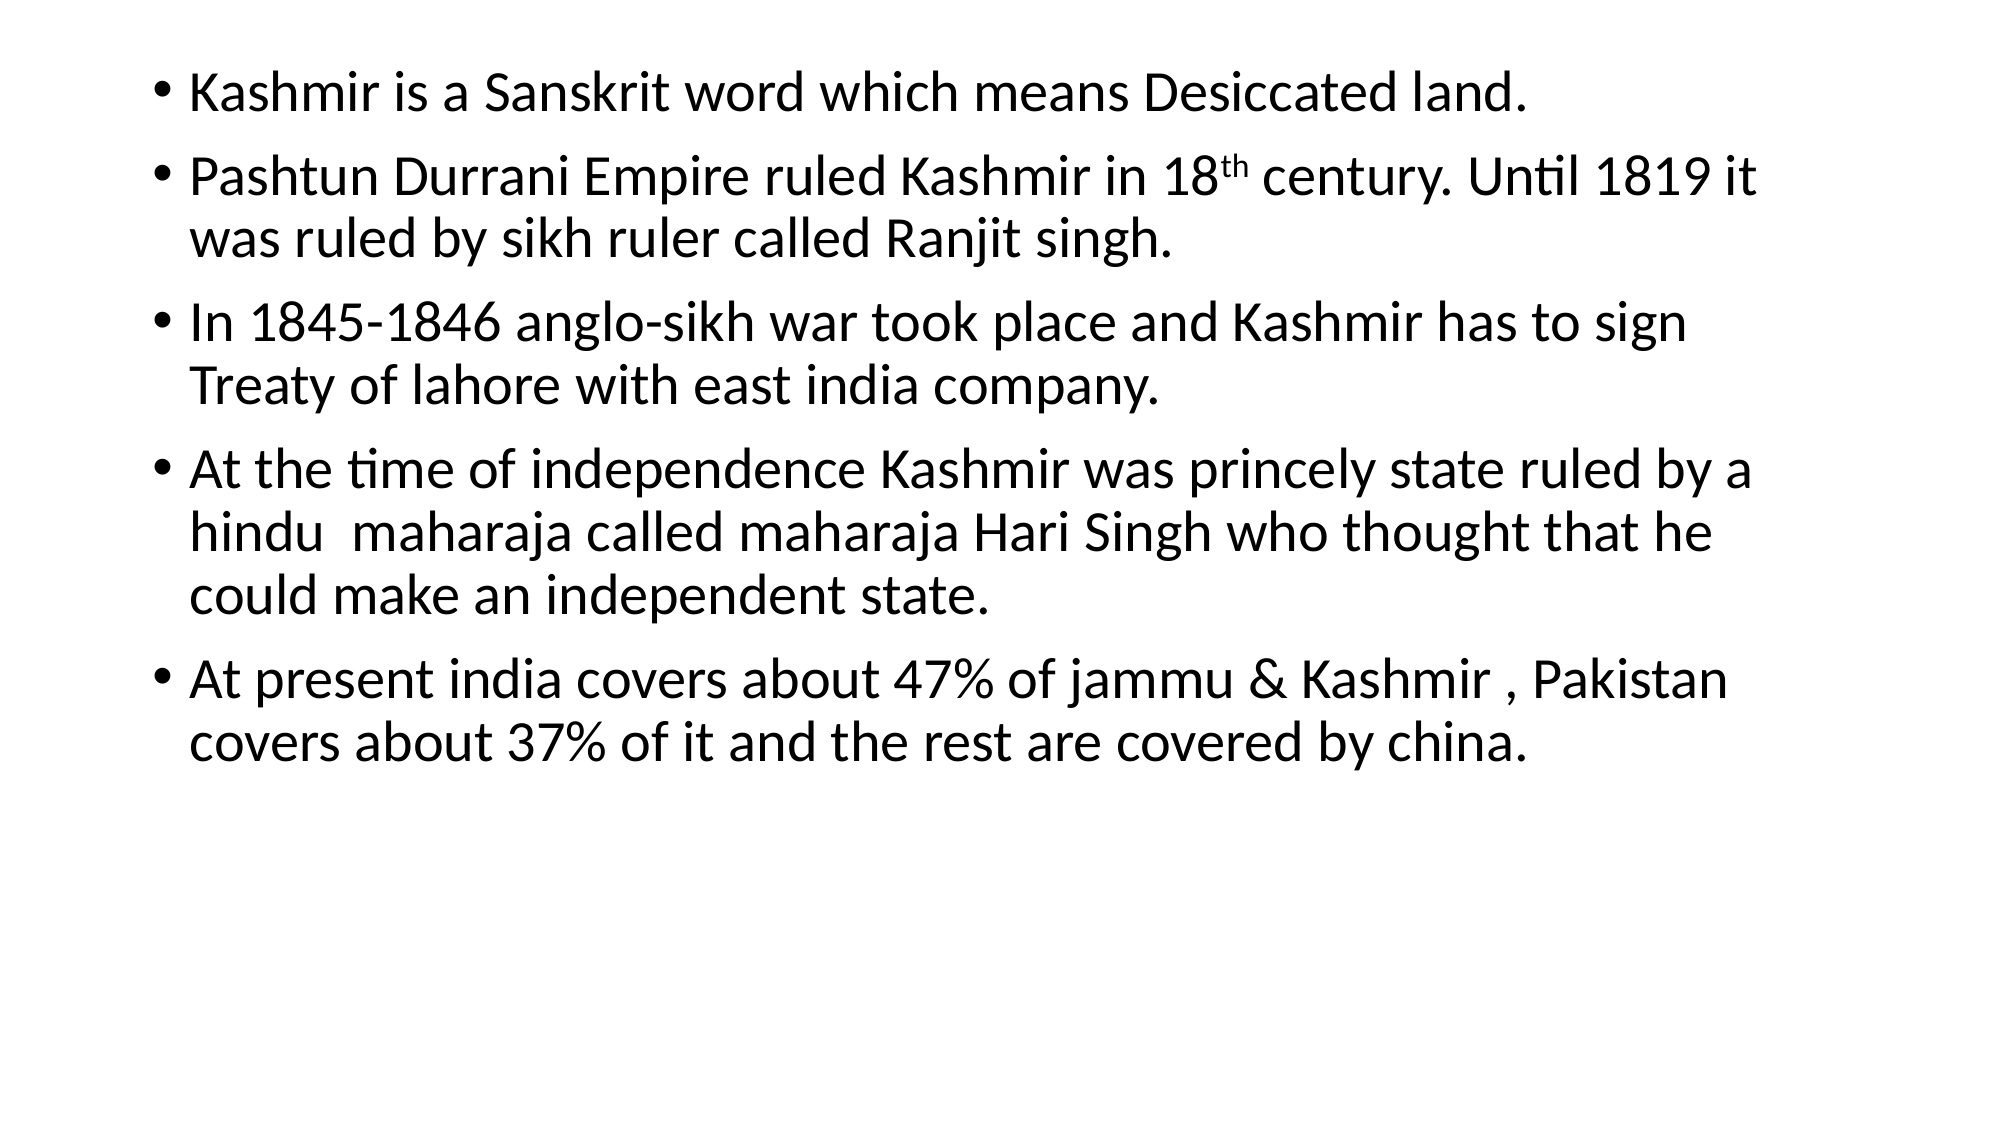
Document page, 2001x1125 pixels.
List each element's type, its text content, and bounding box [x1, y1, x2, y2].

list Kashmir is a Sanskrit word which means Desiccated land. Pashtun Durrani Empire ruled Kashmir in 18th century. Until 1819 it was ruled by sikh ruler called Ranjit singh. In 1845-1846 anglo-sikh war took place and Kashmir has to sign Treaty of lahore with east india company. At the time of independence Kashmir was princely state ruled by a hindu maharaja called maharaja Hari Singh who thought that he could make an independent state. At present india covers about 47% of jammu & Kashmir , Pakistan covers about 37% of it and the rest are covered by china. [137, 53, 1863, 1014]
